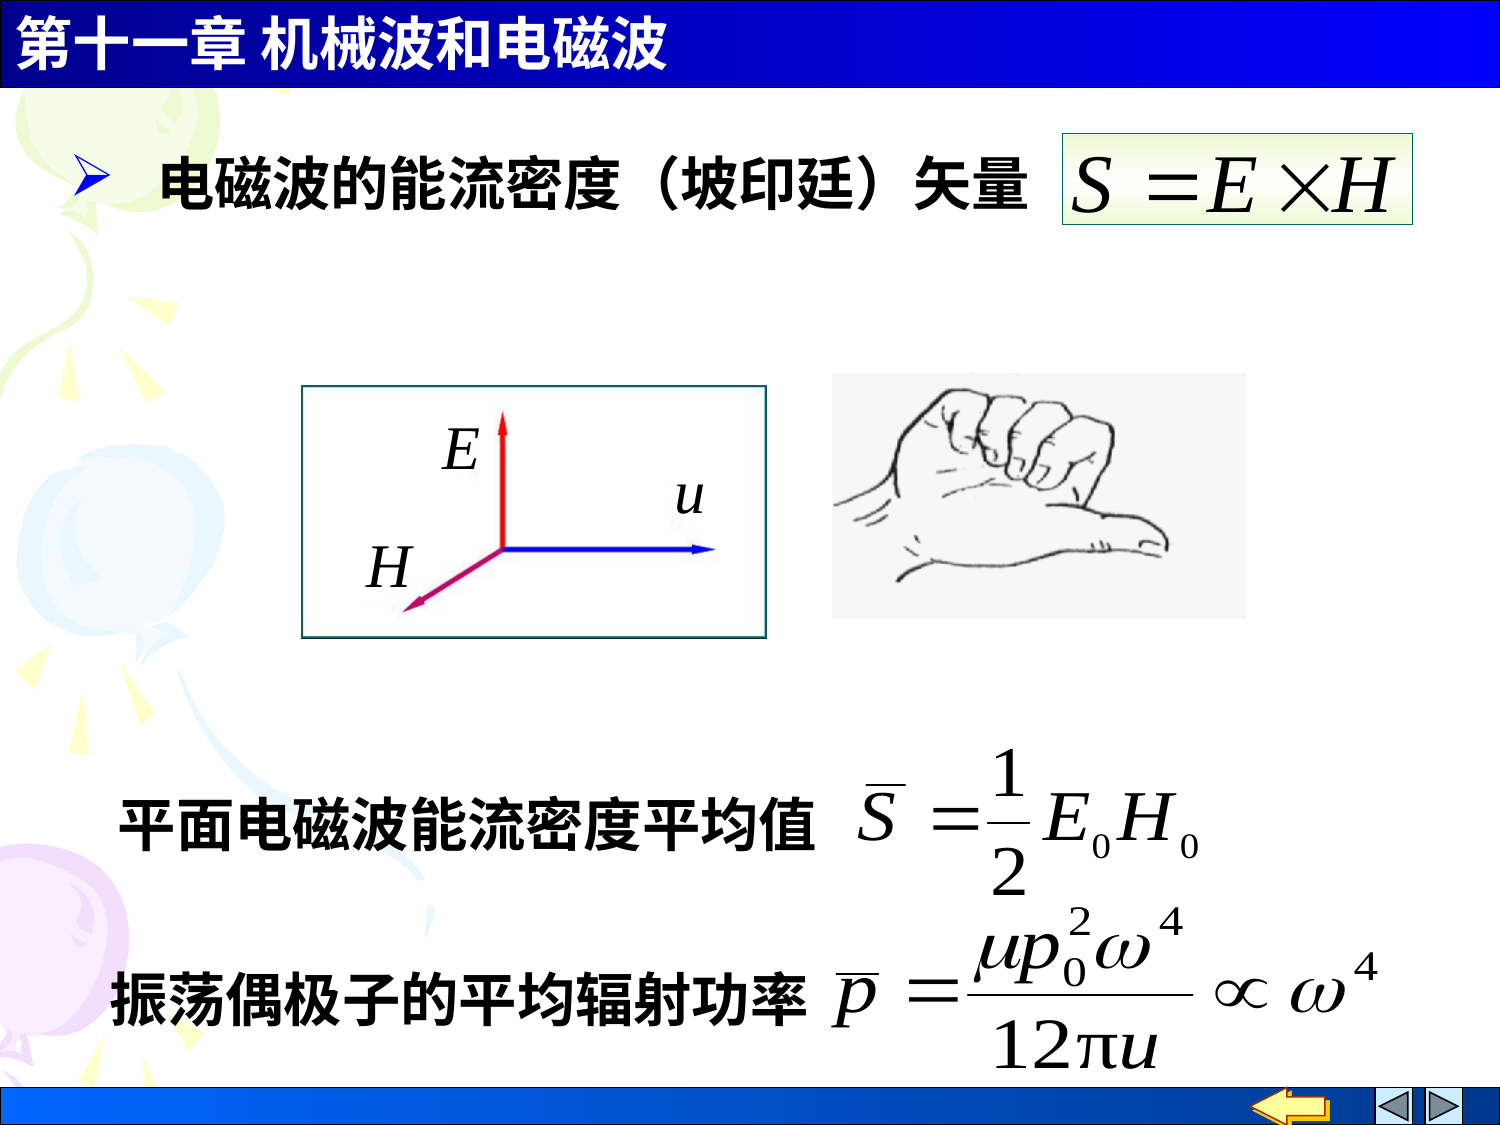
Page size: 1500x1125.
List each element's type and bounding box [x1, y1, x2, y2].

picture [832, 373, 1246, 620]
text_box [92, 895, 1386, 1077]
text_box [54, 133, 1413, 226]
text_box [99, 733, 1208, 893]
text_box [300, 385, 767, 639]
